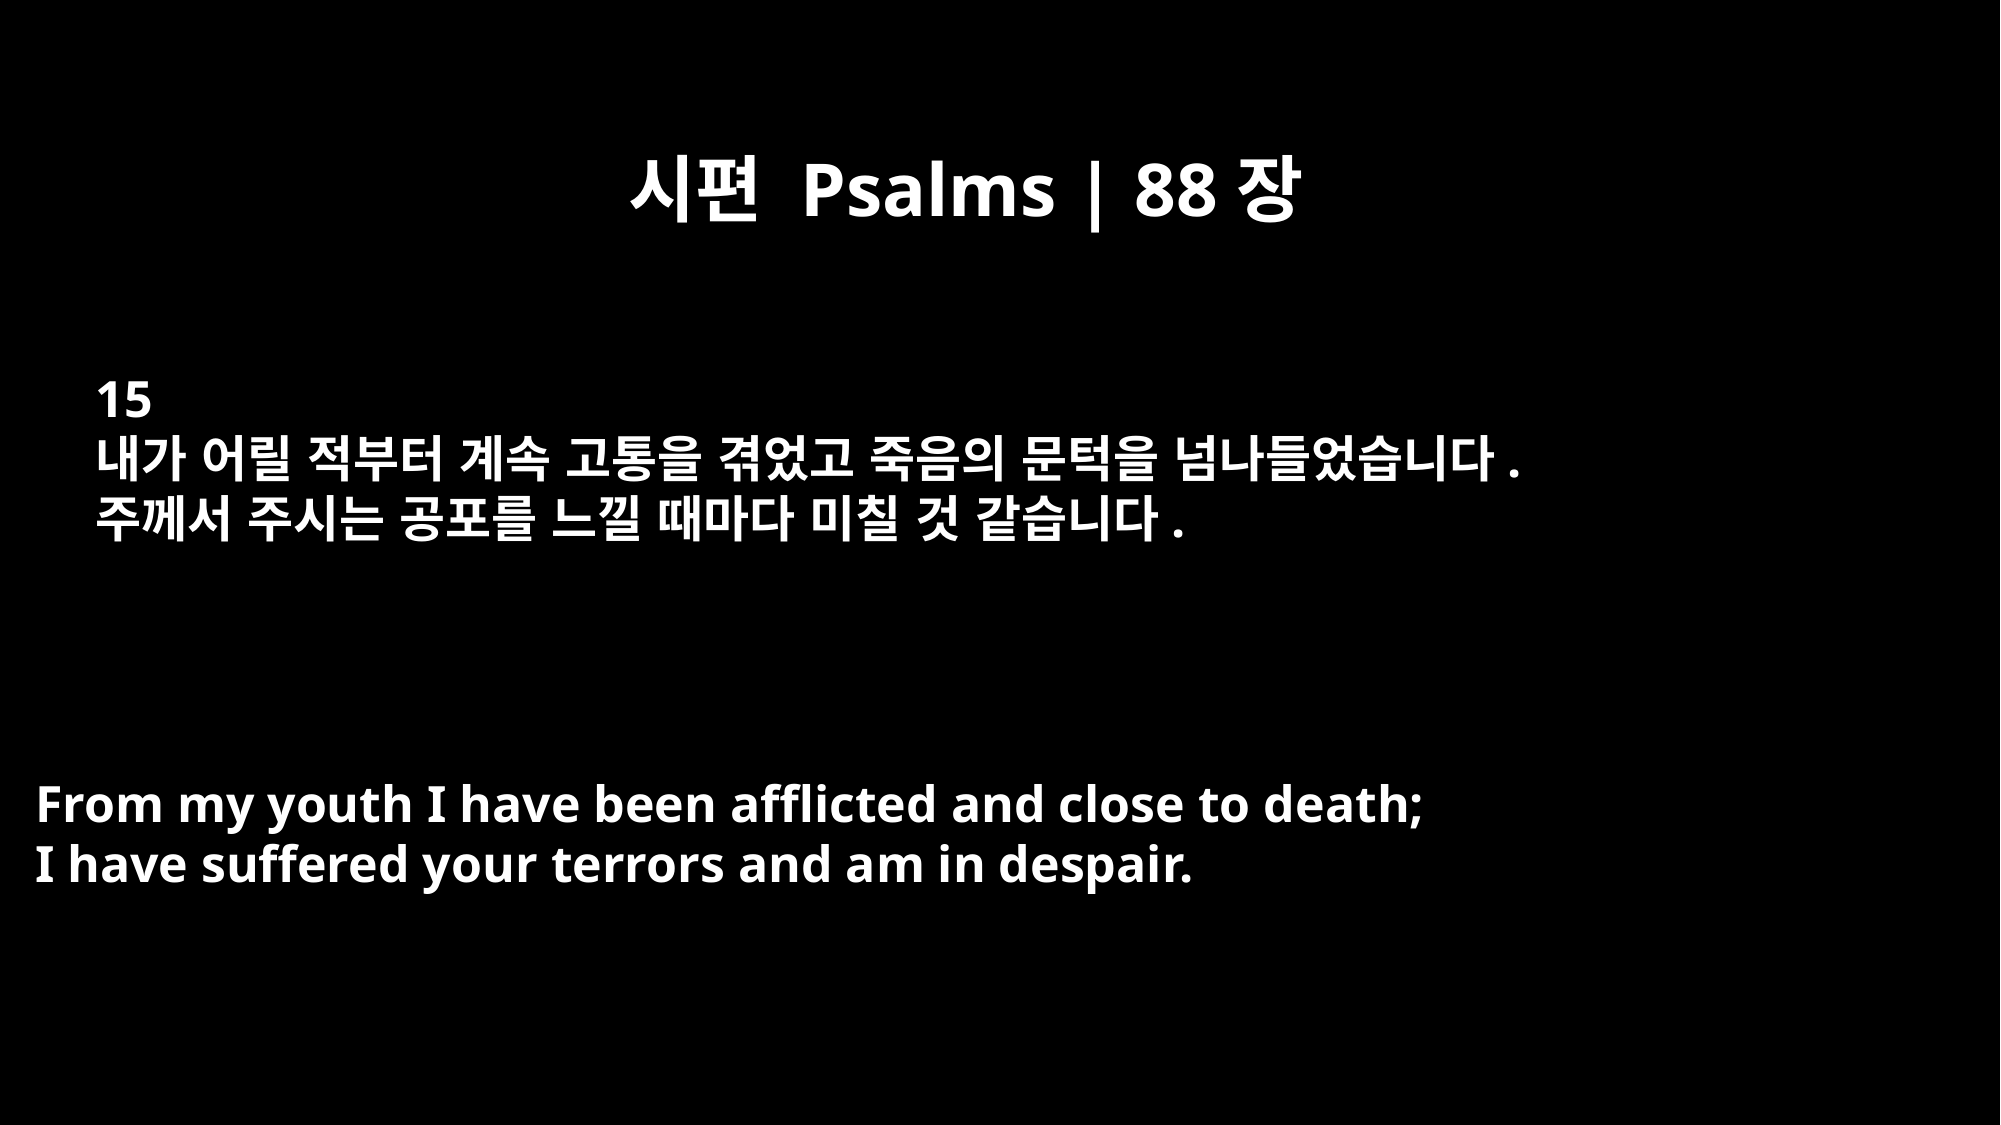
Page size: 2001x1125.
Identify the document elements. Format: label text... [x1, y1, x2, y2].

text_box 시편 Psalms | 88장 [613, 136, 1319, 239]
text_box From my youth I have been afflicted and close to death; I have suffered your terrors and am in despair. [20, 764, 1453, 900]
text_box 15 내가 어릴 적부터 계속 고통을 겪었고 죽음의 문턱을 넘나들었습니다. 주께서 주시는 공포를 느낄 때마다 미칠 것 같습니다. [80, 359, 1550, 555]
